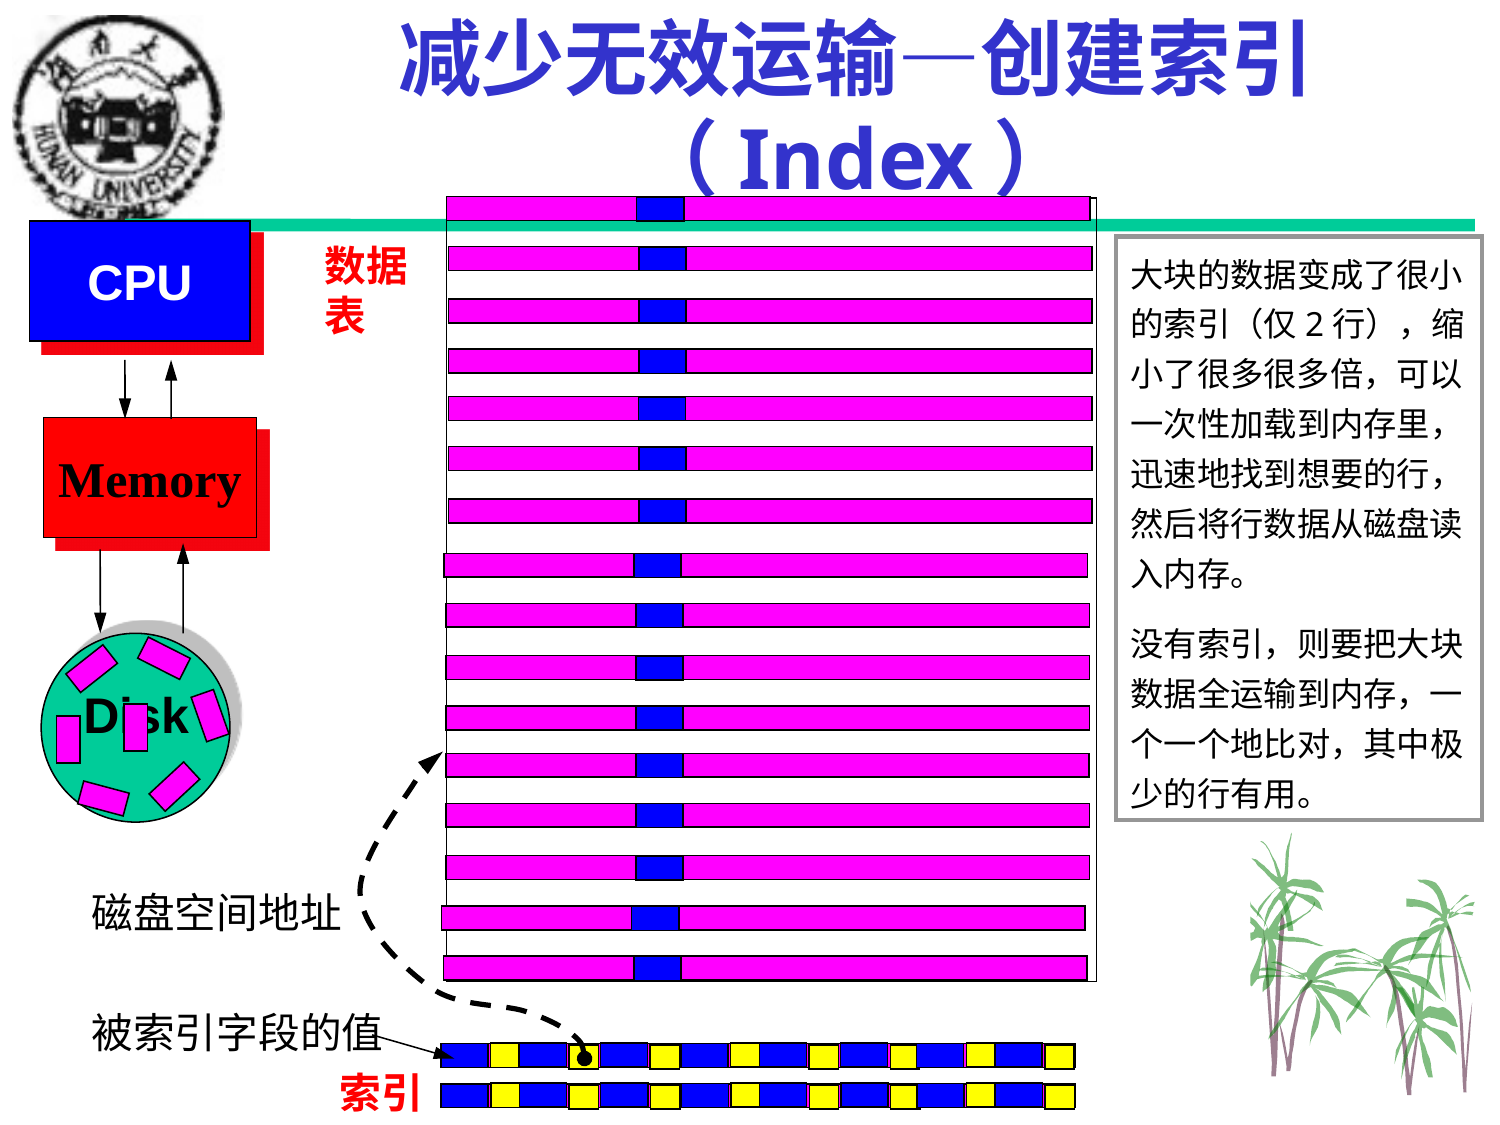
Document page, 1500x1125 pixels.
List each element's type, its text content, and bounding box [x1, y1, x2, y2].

text_box [515, 906, 631, 931]
text_box [446, 603, 636, 628]
text_box [636, 196, 684, 221]
text_box [995, 1042, 1043, 1067]
text_box [568, 1044, 599, 1070]
text_box [890, 1044, 920, 1069]
text_box [443, 553, 634, 578]
text_box [679, 906, 1086, 931]
text_box [635, 753, 683, 778]
text_box [682, 553, 1088, 578]
text_box [638, 499, 686, 524]
text_box [634, 553, 682, 578]
text_box [448, 349, 638, 374]
text_box [631, 906, 679, 931]
text_box [638, 246, 686, 271]
text_box [519, 1083, 567, 1108]
text_box [681, 1083, 729, 1108]
text_box [636, 706, 684, 731]
text_box [840, 1083, 888, 1107]
text_box [916, 1043, 964, 1068]
text_box 大块的数据变成了很小的索引（仅2行），缩小了很多很多倍，可以一次性加载到内存里，迅速地找到想要的行，然后将行数据从磁盘读入内存。 没有索引，则要把大块数据全运输到内存，一个一个地比对，其中极少的行有用。 [1116, 236, 1483, 821]
text_box [684, 196, 1090, 221]
text_box [448, 298, 1093, 323]
title 减少无效运输—创建索引（Index） [218, 30, 1494, 182]
text_box [492, 855, 636, 880]
text_box [600, 1043, 648, 1068]
text_box [680, 1043, 728, 1068]
text_box [966, 1083, 996, 1108]
text_box [359, 751, 591, 1065]
text_box [636, 655, 684, 680]
text_box 磁盘空间地址 被索引字段的值 [76, 869, 399, 1065]
text_box [569, 1085, 599, 1110]
text_box [519, 1043, 567, 1068]
text_box [966, 1042, 996, 1068]
text_box [683, 753, 1090, 778]
text_box [1044, 1044, 1075, 1069]
text_box [636, 803, 684, 828]
text_box [686, 446, 1093, 471]
text_box [686, 349, 1093, 374]
text_box [730, 1042, 761, 1068]
text_box [759, 1083, 807, 1107]
text_box [446, 705, 1090, 730]
text_box [916, 1083, 964, 1108]
text_box [650, 1085, 680, 1110]
text_box [638, 446, 686, 471]
text_box [445, 753, 635, 778]
text_box 数据表 [289, 231, 444, 348]
text_box [809, 1084, 839, 1109]
text_box [650, 1044, 680, 1070]
text_box [638, 396, 686, 421]
text_box [446, 655, 636, 680]
text_box [468, 803, 636, 828]
text_box [636, 855, 684, 880]
text_box [446, 198, 1097, 982]
picture [12, 15, 225, 225]
text_box [1044, 1084, 1075, 1109]
text_box [441, 1083, 489, 1108]
text_box [840, 1042, 888, 1067]
text_box [448, 246, 638, 271]
text_box [809, 1044, 839, 1069]
text_box [684, 655, 1090, 680]
text_box [440, 1043, 488, 1068]
text_box [759, 1042, 807, 1067]
text_box [684, 803, 1090, 828]
text_box [684, 855, 1090, 880]
text_box [686, 396, 1092, 421]
text_box [448, 446, 638, 471]
text_box [633, 956, 681, 981]
text_box [435, 1046, 455, 1059]
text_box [29, 220, 258, 823]
text_box [730, 1083, 761, 1108]
text_box [638, 299, 686, 324]
text_box [448, 396, 638, 421]
text_box [636, 603, 684, 628]
text_box [538, 956, 633, 981]
text_box [490, 1043, 519, 1068]
text_box [490, 1083, 519, 1108]
text_box [995, 1083, 1043, 1107]
text_box [684, 603, 1090, 628]
text_box [448, 498, 1093, 523]
text_box [686, 246, 1093, 271]
text_box [638, 349, 686, 374]
text_box 索引 [324, 1049, 439, 1125]
text_box [890, 1084, 920, 1109]
text_box [600, 1083, 648, 1108]
text_box [446, 196, 636, 221]
text_box [681, 956, 1088, 981]
